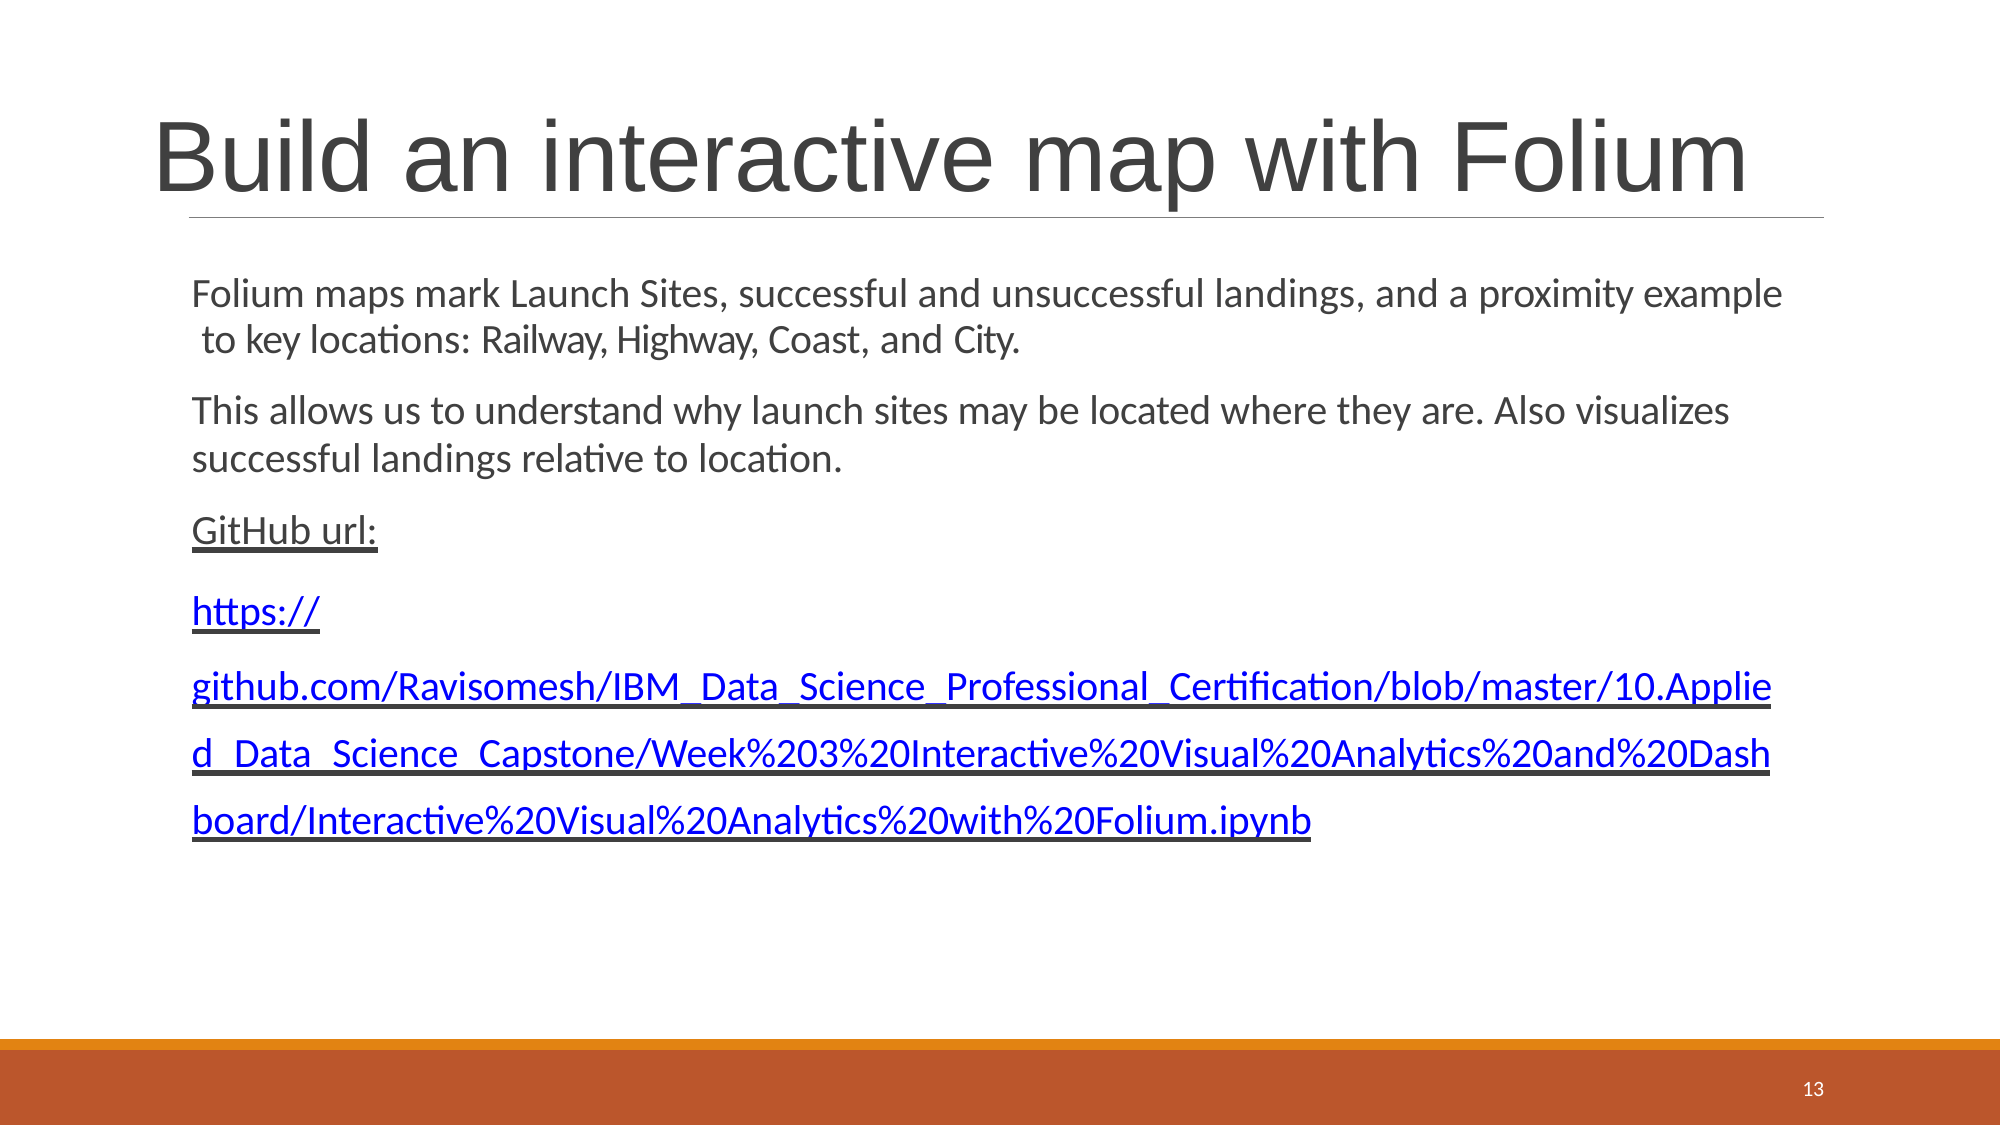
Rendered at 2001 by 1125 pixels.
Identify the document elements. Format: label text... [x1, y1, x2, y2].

slide_number 13 [1795, 1077, 1831, 1125]
title Build an interactive map with Folium [150, 89, 1795, 280]
text_box Folium maps mark Launch Sites, successful and unsuccessful landings, and a proximity example to key locations: Railway, Highway, Coast, and City. This allows us to understand why launch sites may be located where they are. Also visualizes successful landings relative to location. GitHub url: https://github.com/Ravisomesh/IBM_Data_Science_Professional_Certification/blob/master/10.Applied_Data_Science_Capstone/Week%203%20Interactive%20Visual%20Analytics%20and%20Dashboard/Interactive%20Visual%20Analytics%20with%20Folium.ipynb [189, 262, 1792, 710]
